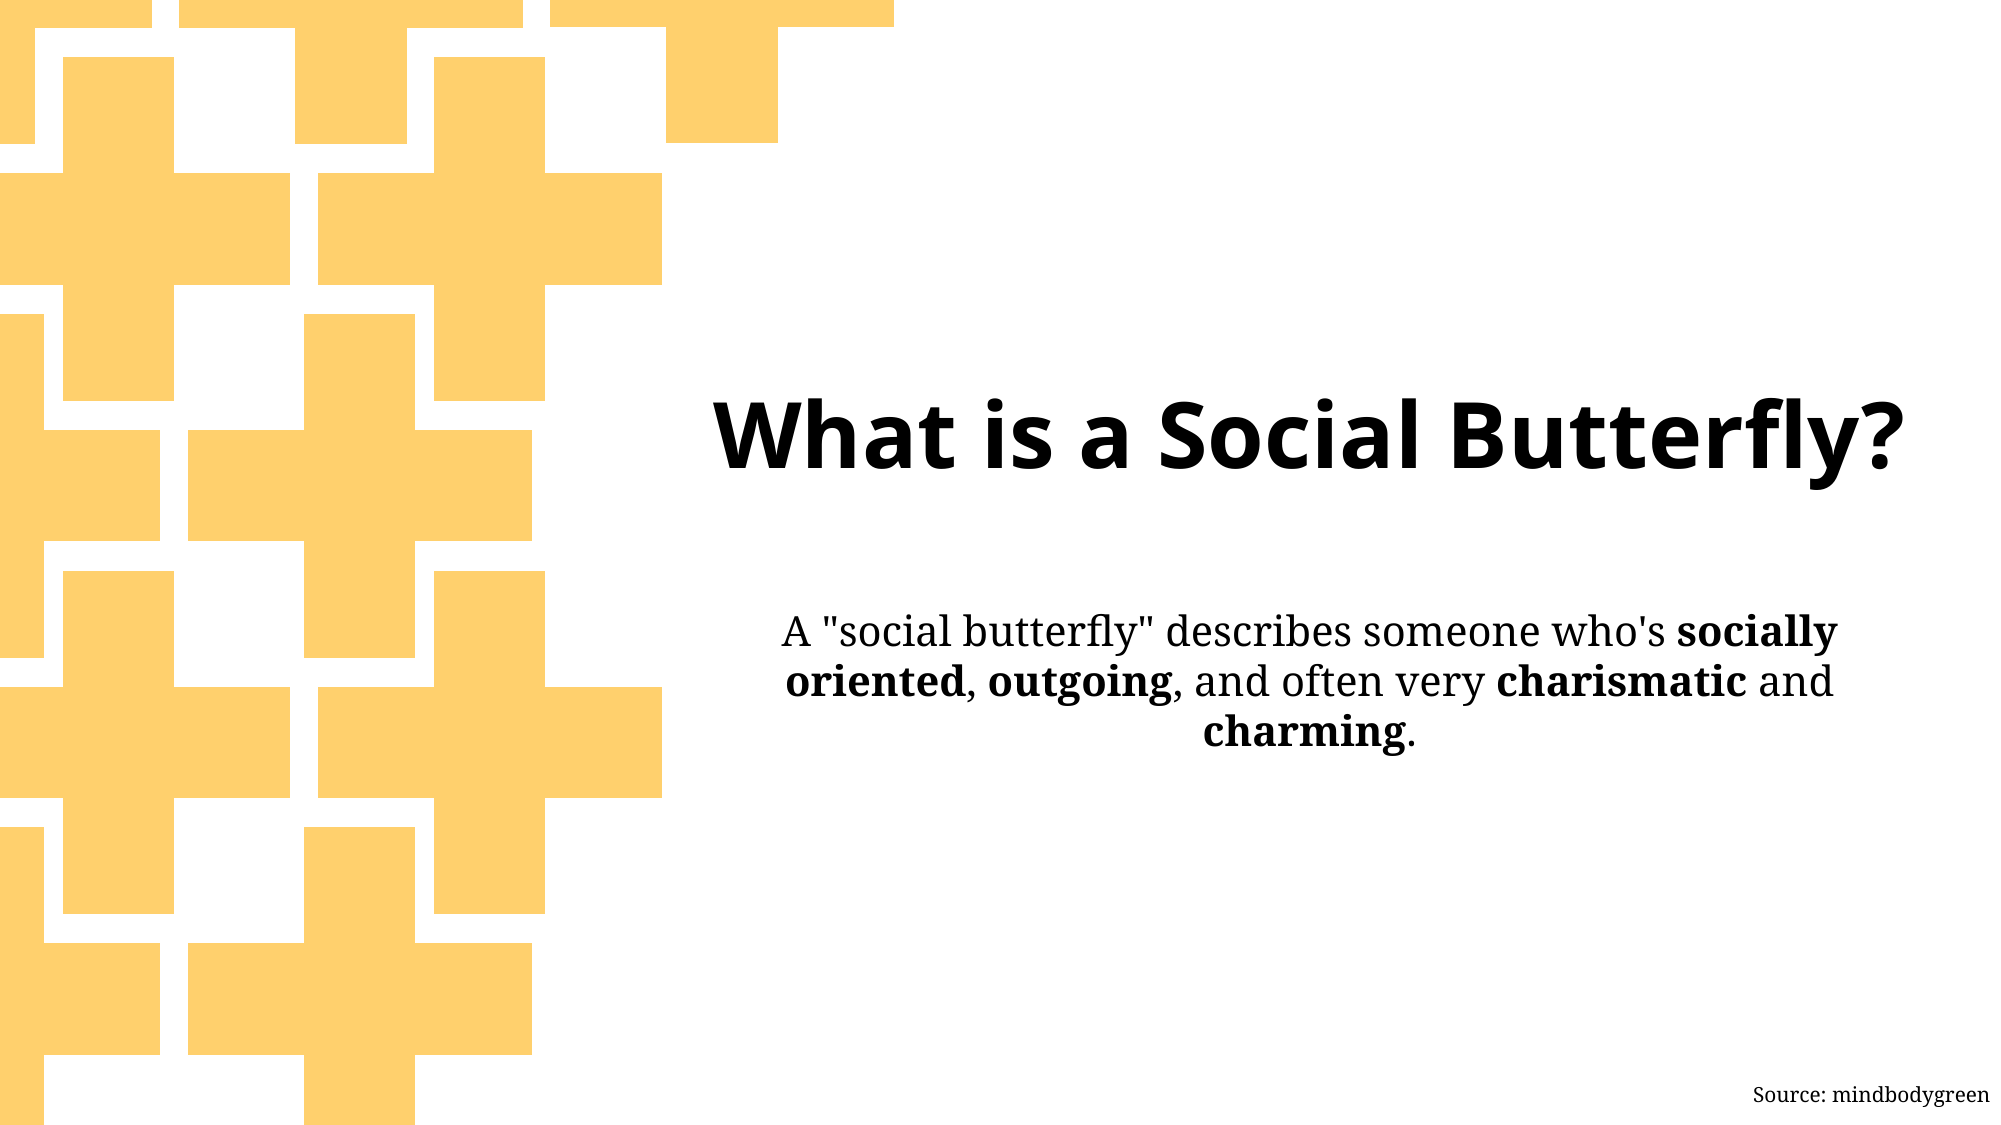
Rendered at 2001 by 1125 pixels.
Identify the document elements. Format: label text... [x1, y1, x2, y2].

text_box What is a Social Butterfly? [955, 369, 1992, 495]
text_box Source: mindbodygreen [1731, 1074, 2000, 1115]
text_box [0, 0, 118, 1125]
text_box [955, 0, 2000, 1125]
text_box A "social butterfly" describes someone who's socially oriented, outgoing, and often very charismatic and charming. [955, 597, 1926, 762]
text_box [118, 0, 955, 1125]
